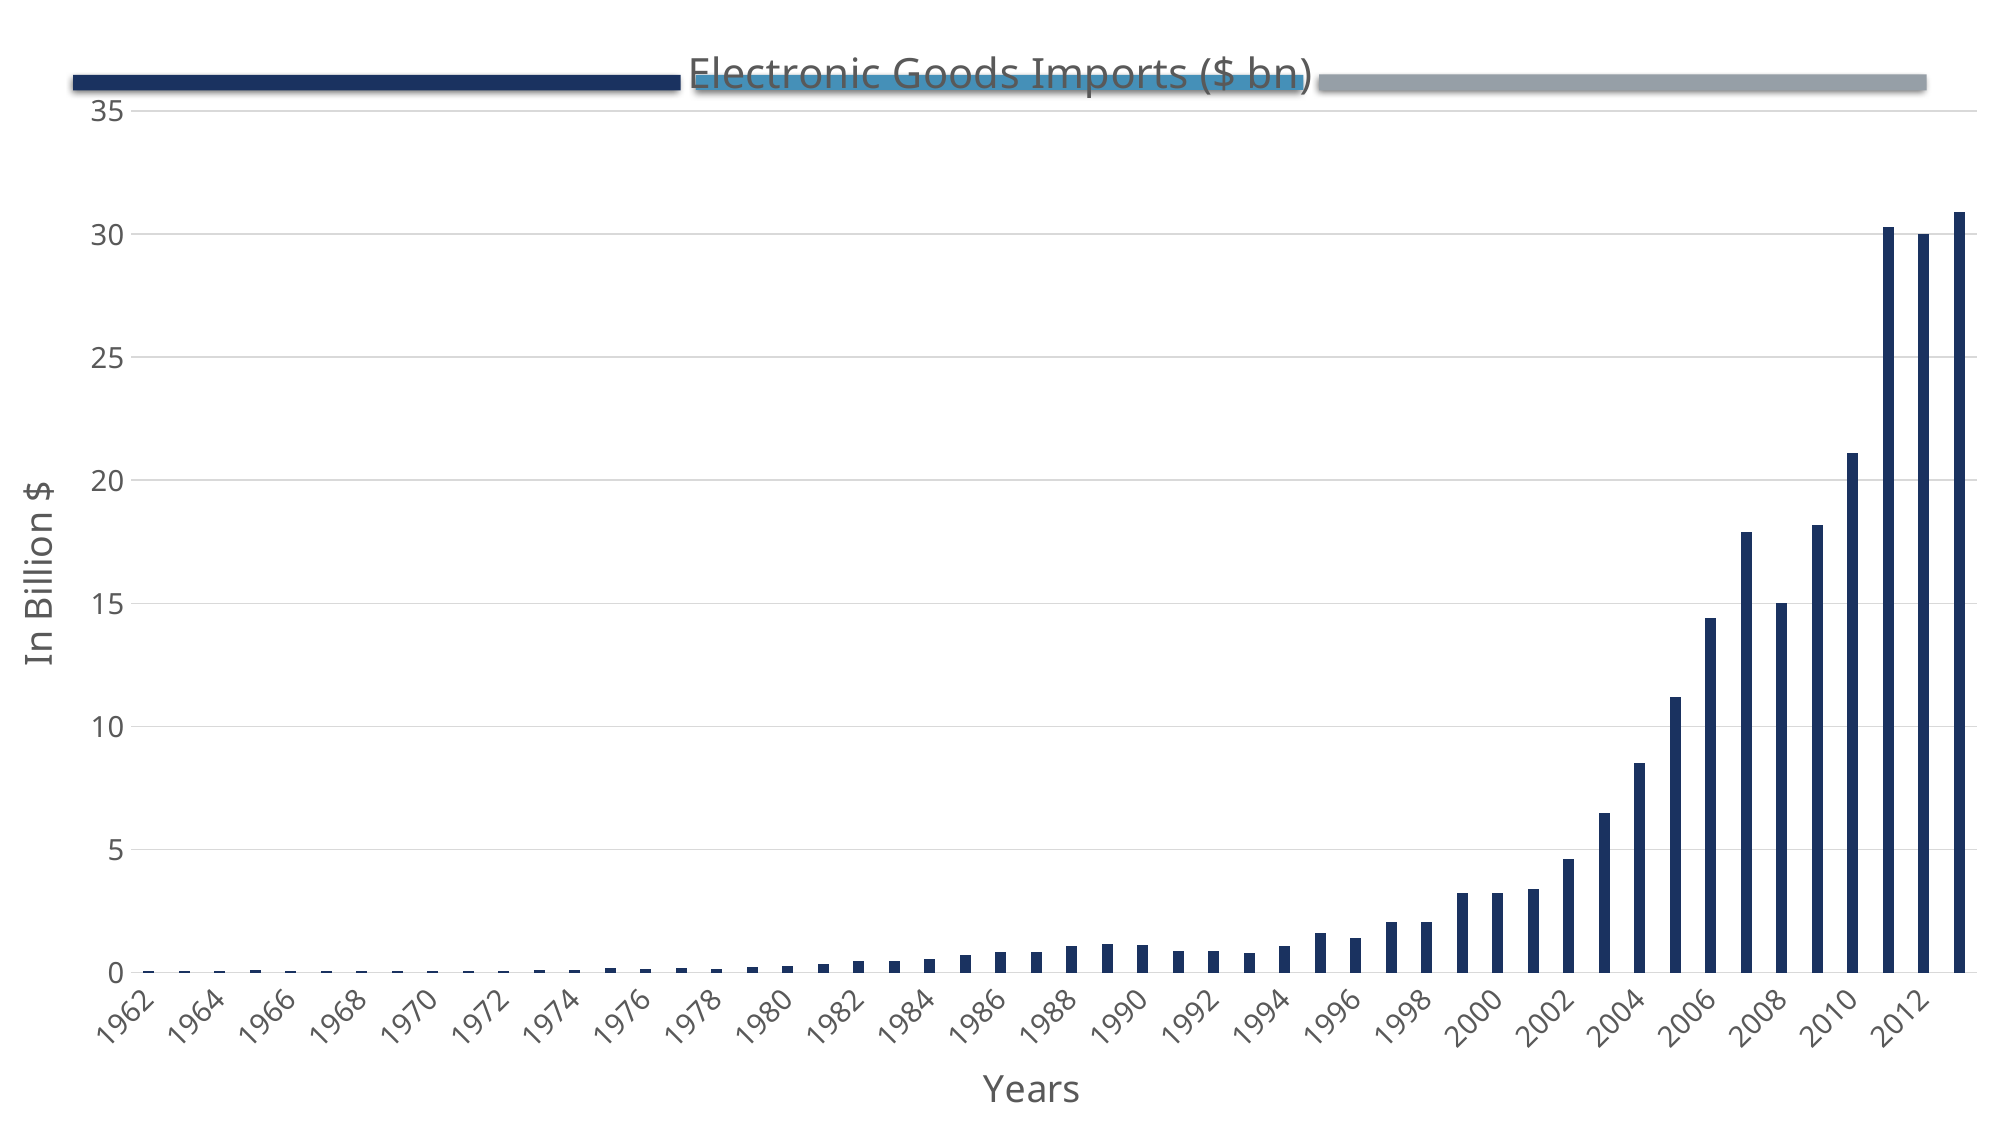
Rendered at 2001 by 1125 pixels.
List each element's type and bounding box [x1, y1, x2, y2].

chart [0, 0, 2000, 1125]
